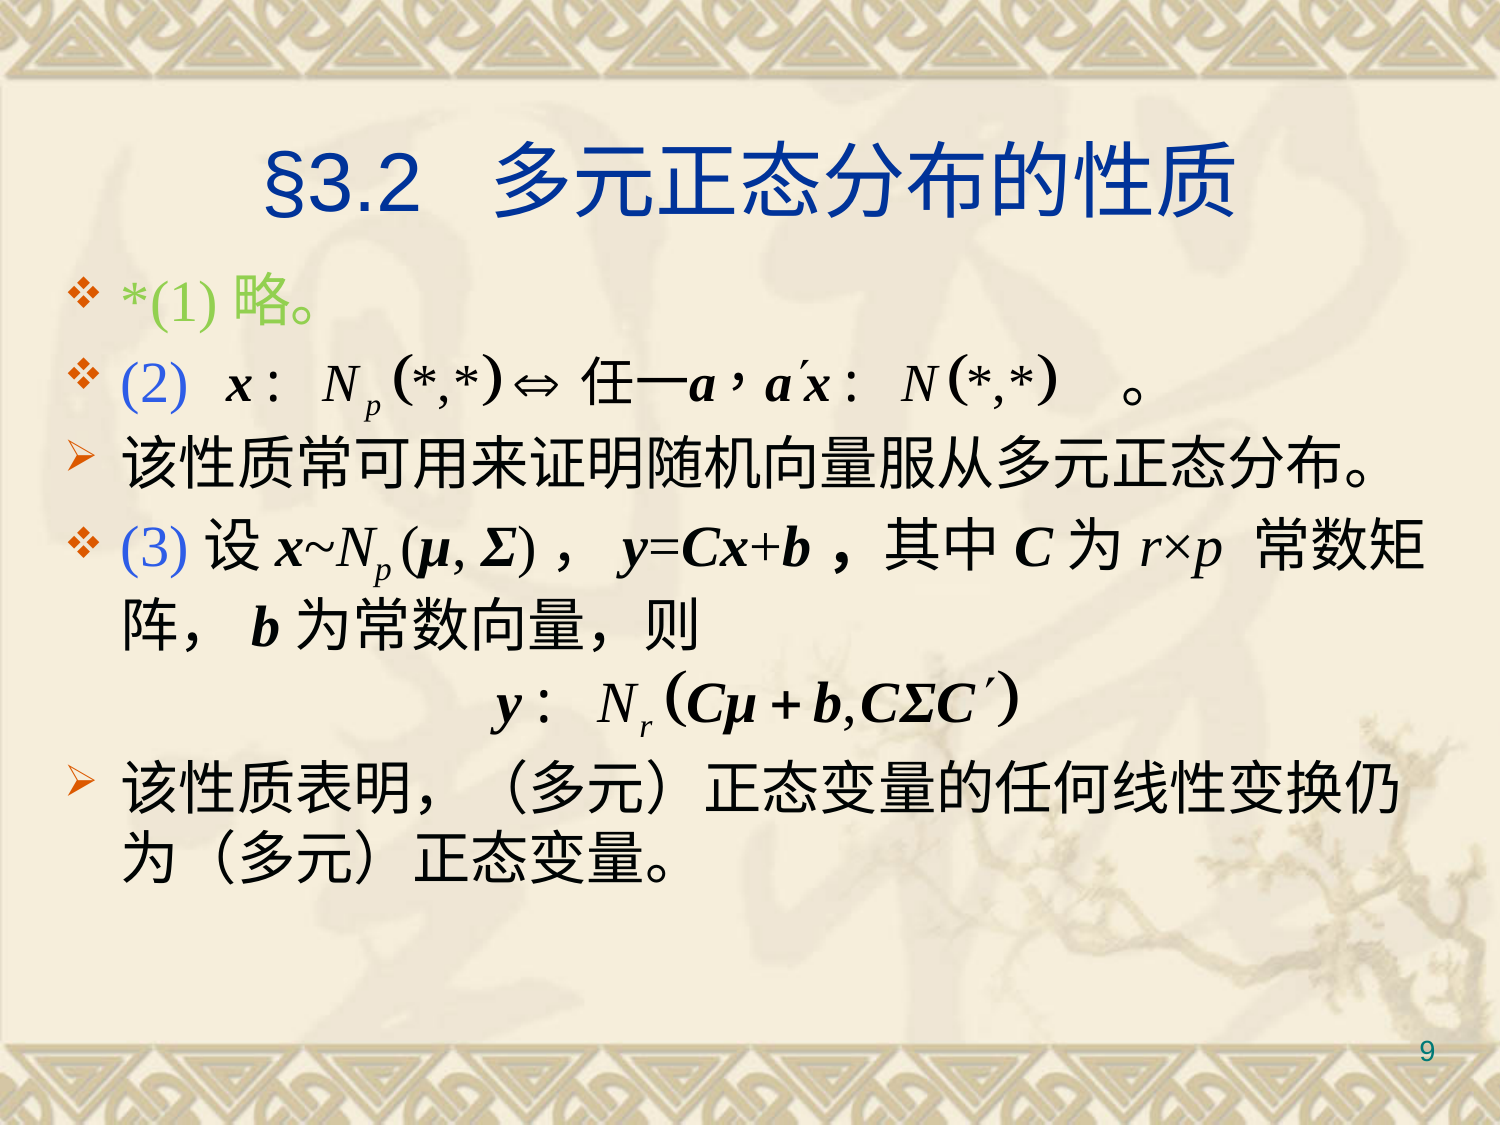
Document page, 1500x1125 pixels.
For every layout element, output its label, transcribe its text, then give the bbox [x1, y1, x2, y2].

title §3.2 多元正态分布的性质 [49, 99, 1451, 255]
picture [0, 1, 1500, 1125]
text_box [485, 668, 1018, 749]
list *(1)略。 (2) 。 该性质常可用来证明随机向量服从多元正态分布。 (3)设x~Np (μ, Σ)，y=Cx+b，其中C为r×p 常数矩阵，b为常数向量，则 该性质表明，（多元）正态变量的任何线性变换仍为（多元）正态变量。 [49, 255, 1451, 1035]
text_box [218, 349, 1057, 429]
slide_number 9 [1074, 1024, 1451, 1103]
